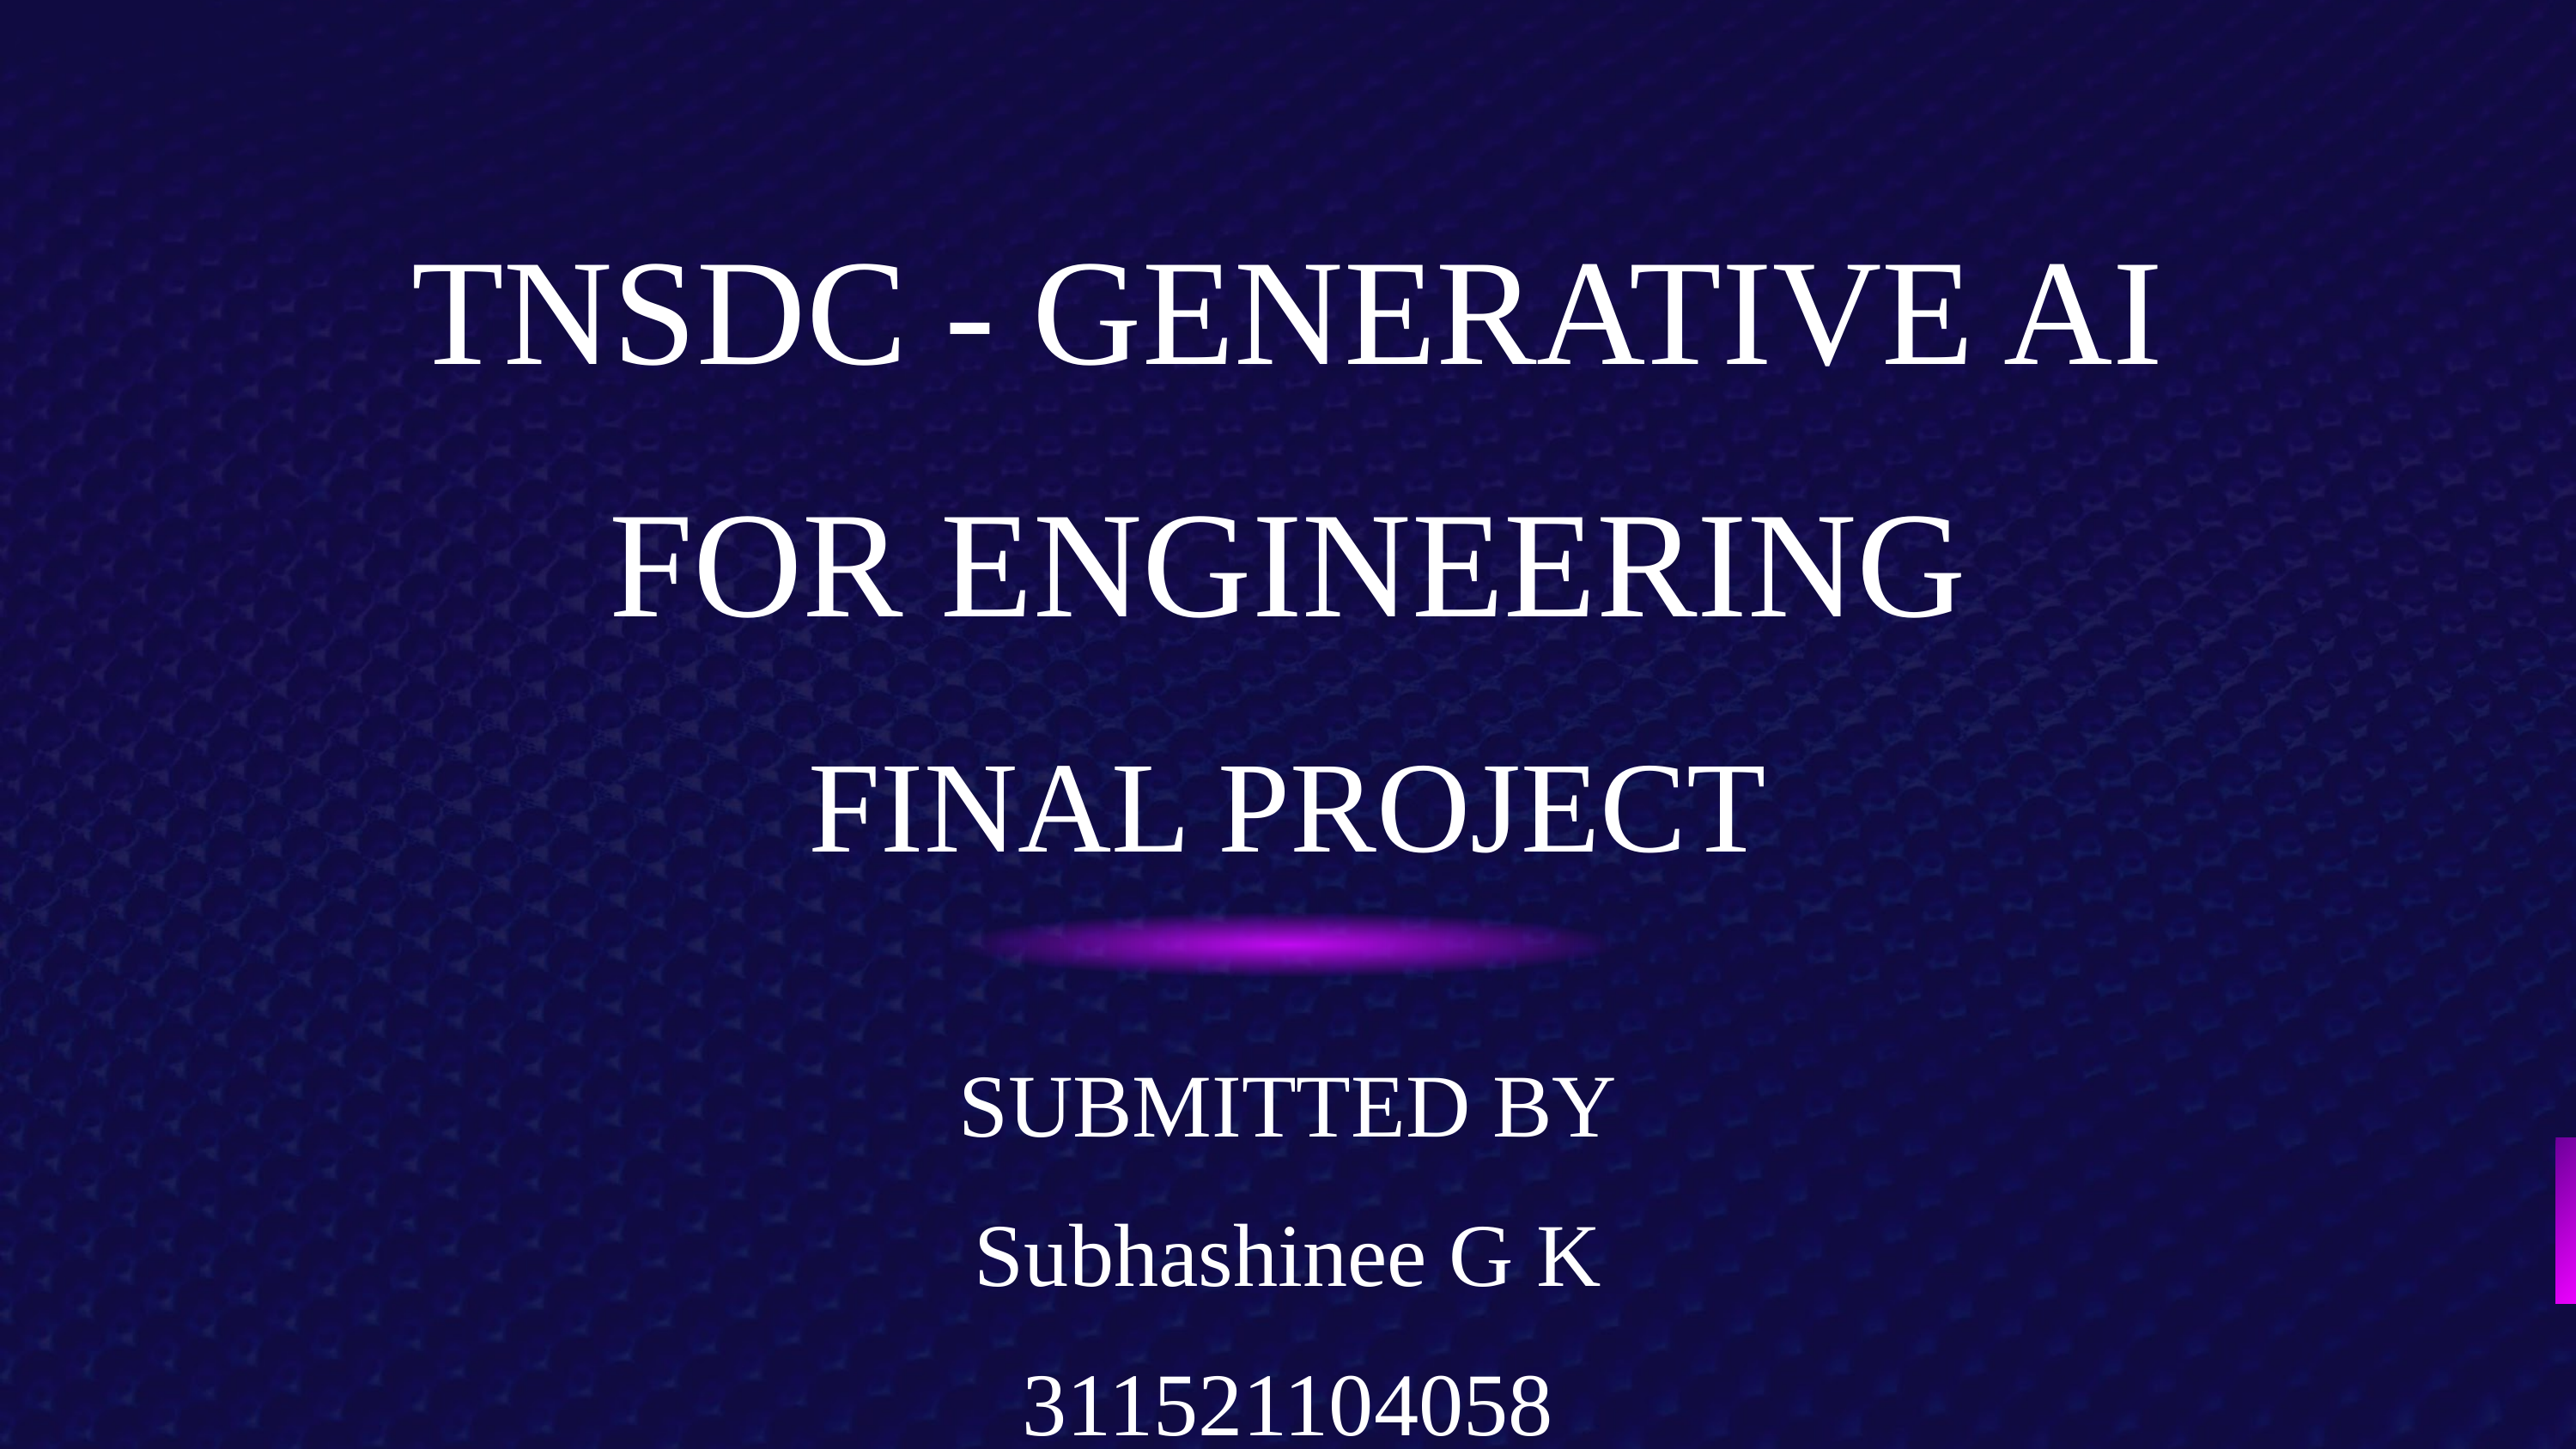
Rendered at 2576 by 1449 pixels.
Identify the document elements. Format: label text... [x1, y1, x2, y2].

text_box TNSDC - GENERATIVE AI FOR ENGINEERING [345, 142, 2230, 647]
text_box [0, 0, 2576, 1449]
text_box SUBMITTED BY Subhashinee G K 311521104058 [853, 1004, 1723, 1449]
text_box FINAL PROJECT [480, 659, 2096, 878]
text_box [952, 912, 1624, 978]
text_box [2555, 1120, 2576, 1304]
